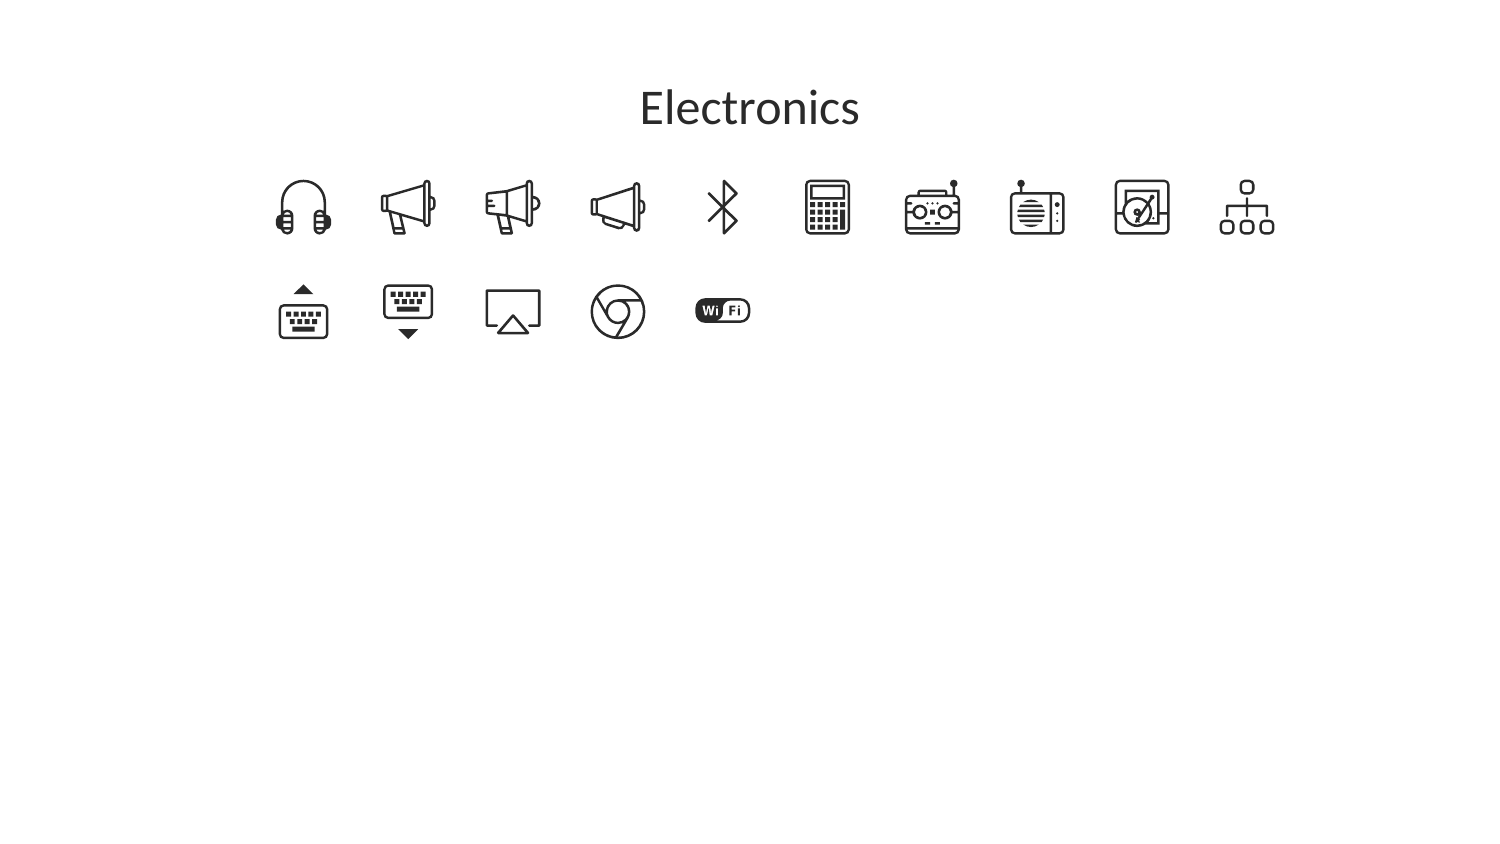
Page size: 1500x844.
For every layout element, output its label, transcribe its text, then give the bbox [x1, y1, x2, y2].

text_box [904, 179, 961, 235]
text_box [485, 289, 541, 327]
text_box [1114, 179, 1170, 235]
text_box [293, 284, 314, 295]
text_box [278, 304, 329, 340]
text_box [383, 284, 434, 320]
text_box [398, 329, 419, 340]
text_box [1225, 197, 1269, 218]
text_box [707, 179, 738, 235]
text_box [1259, 219, 1275, 235]
text_box [1239, 219, 1255, 235]
text_box [485, 179, 541, 235]
text_box [1009, 179, 1065, 235]
text_box [1239, 179, 1255, 195]
text_box [805, 179, 851, 235]
text_box Electronics [624, 67, 875, 143]
text_box [1219, 219, 1235, 235]
text_box [590, 284, 646, 340]
text_box [590, 182, 646, 232]
text_box [695, 298, 751, 323]
text_box [496, 314, 530, 335]
text_box [380, 179, 436, 235]
text_box [275, 179, 332, 235]
